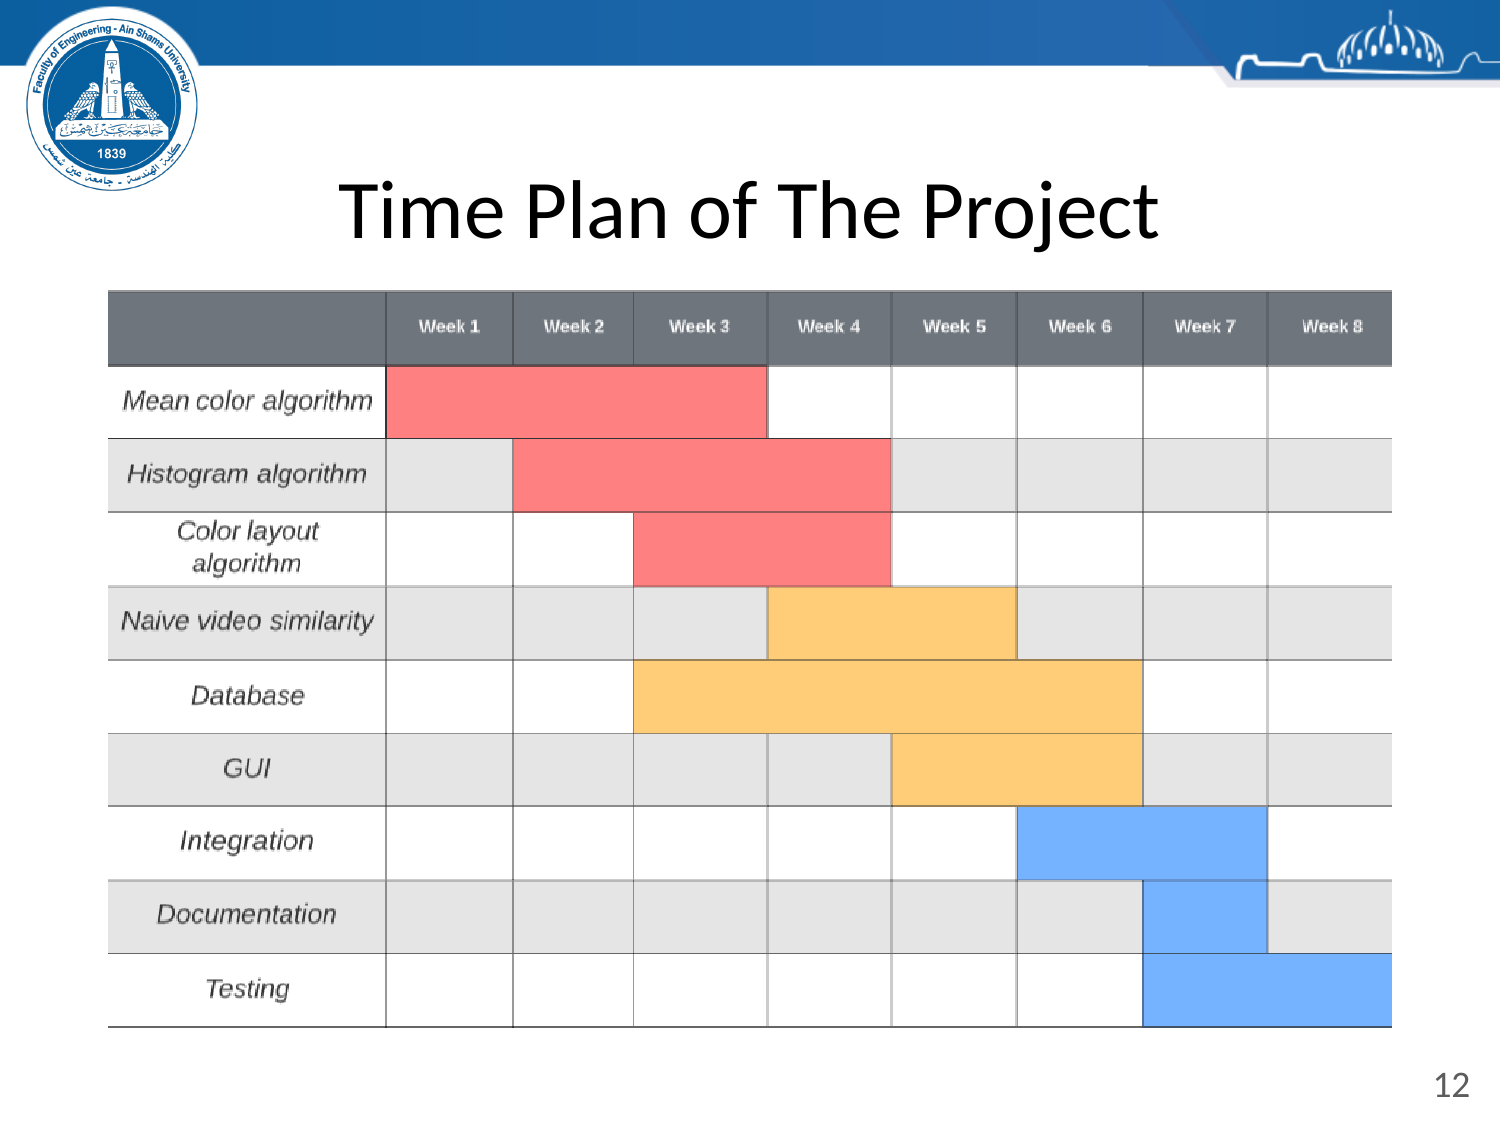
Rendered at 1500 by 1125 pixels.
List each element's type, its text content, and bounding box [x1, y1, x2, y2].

picture [0, 0, 1500, 1125]
title Time Plan of The Project [116, 145, 1384, 265]
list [107, 286, 1393, 1032]
